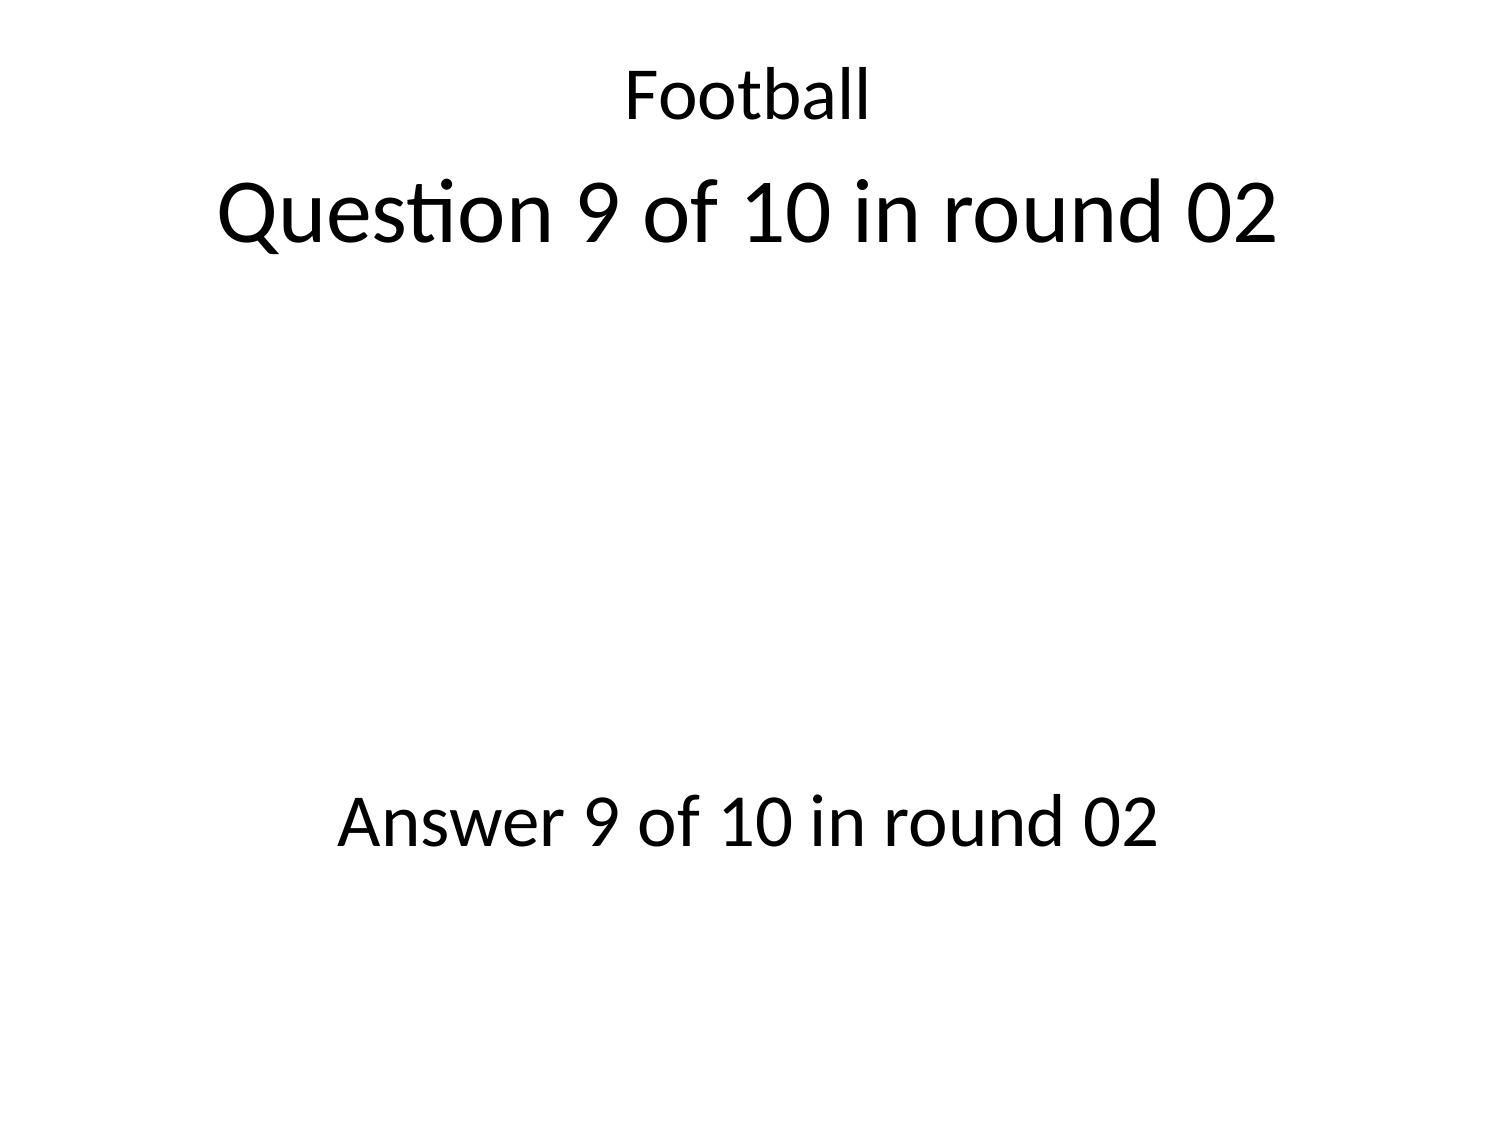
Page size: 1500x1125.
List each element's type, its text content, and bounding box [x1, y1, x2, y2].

text_box Answer 9 of 10 in round 02 [35, 764, 1463, 921]
text_box Football [35, 37, 1463, 143]
text_box Question 9 of 10 in round 02 [35, 143, 1463, 764]
